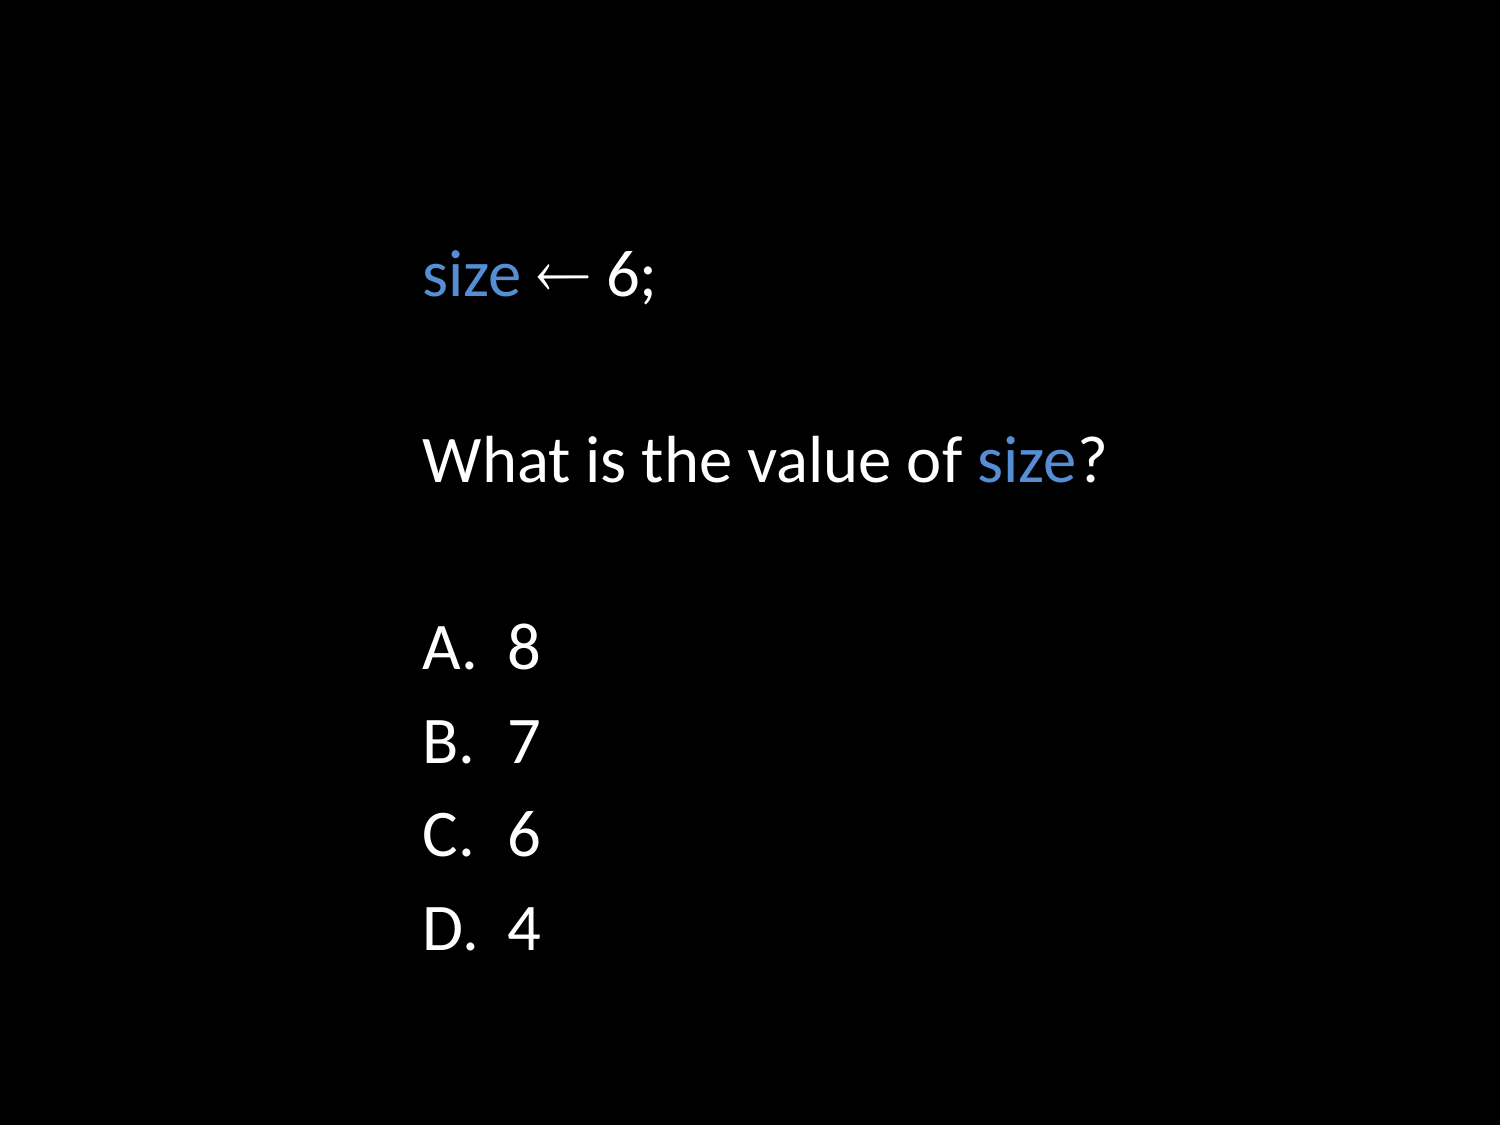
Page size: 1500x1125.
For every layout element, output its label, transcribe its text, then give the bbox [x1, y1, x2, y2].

list size  6; What is the value of size? 8 7 6 4 [407, 221, 1405, 987]
